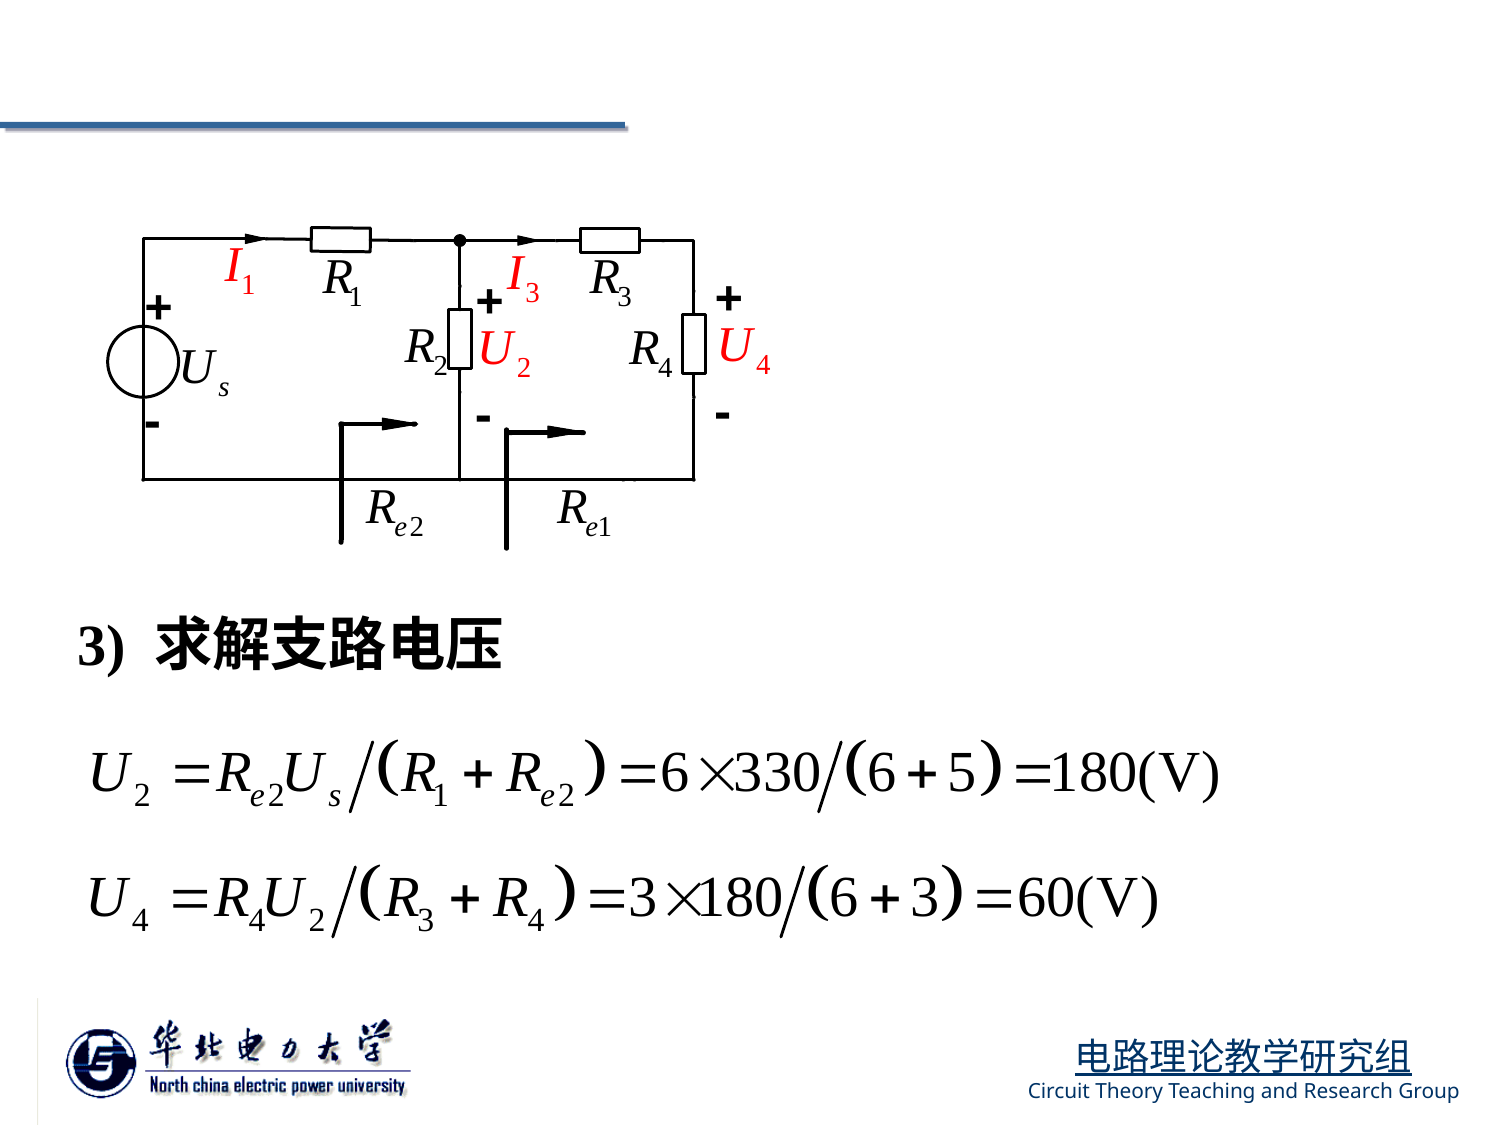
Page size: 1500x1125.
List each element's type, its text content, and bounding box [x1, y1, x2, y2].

picture [37, 997, 413, 1125]
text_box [87, 862, 1163, 942]
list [99, 149, 784, 554]
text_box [89, 737, 1226, 817]
text_box 3) 求解支路电压 [62, 600, 678, 685]
